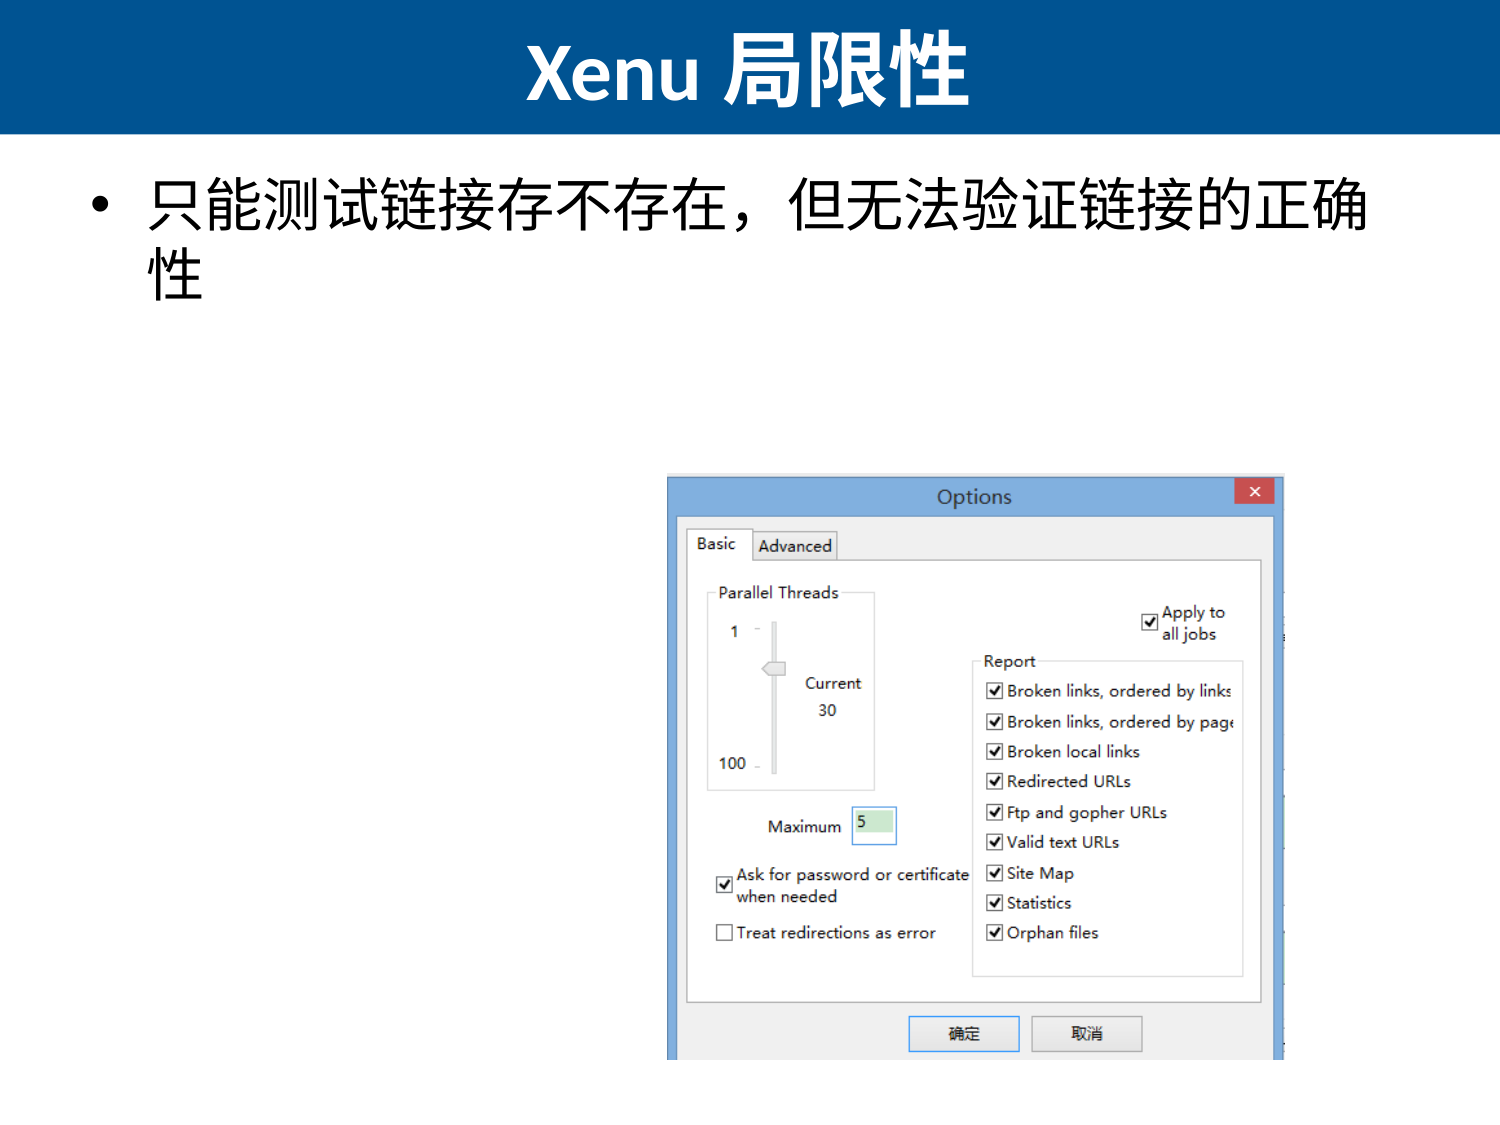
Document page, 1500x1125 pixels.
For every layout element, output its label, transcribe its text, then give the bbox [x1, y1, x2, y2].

title Xenu局限性 [0, 0, 1500, 135]
picture [667, 472, 1285, 1060]
list 只能测试链接存不存在，但无法验证链接的正确性 [75, 160, 1426, 904]
